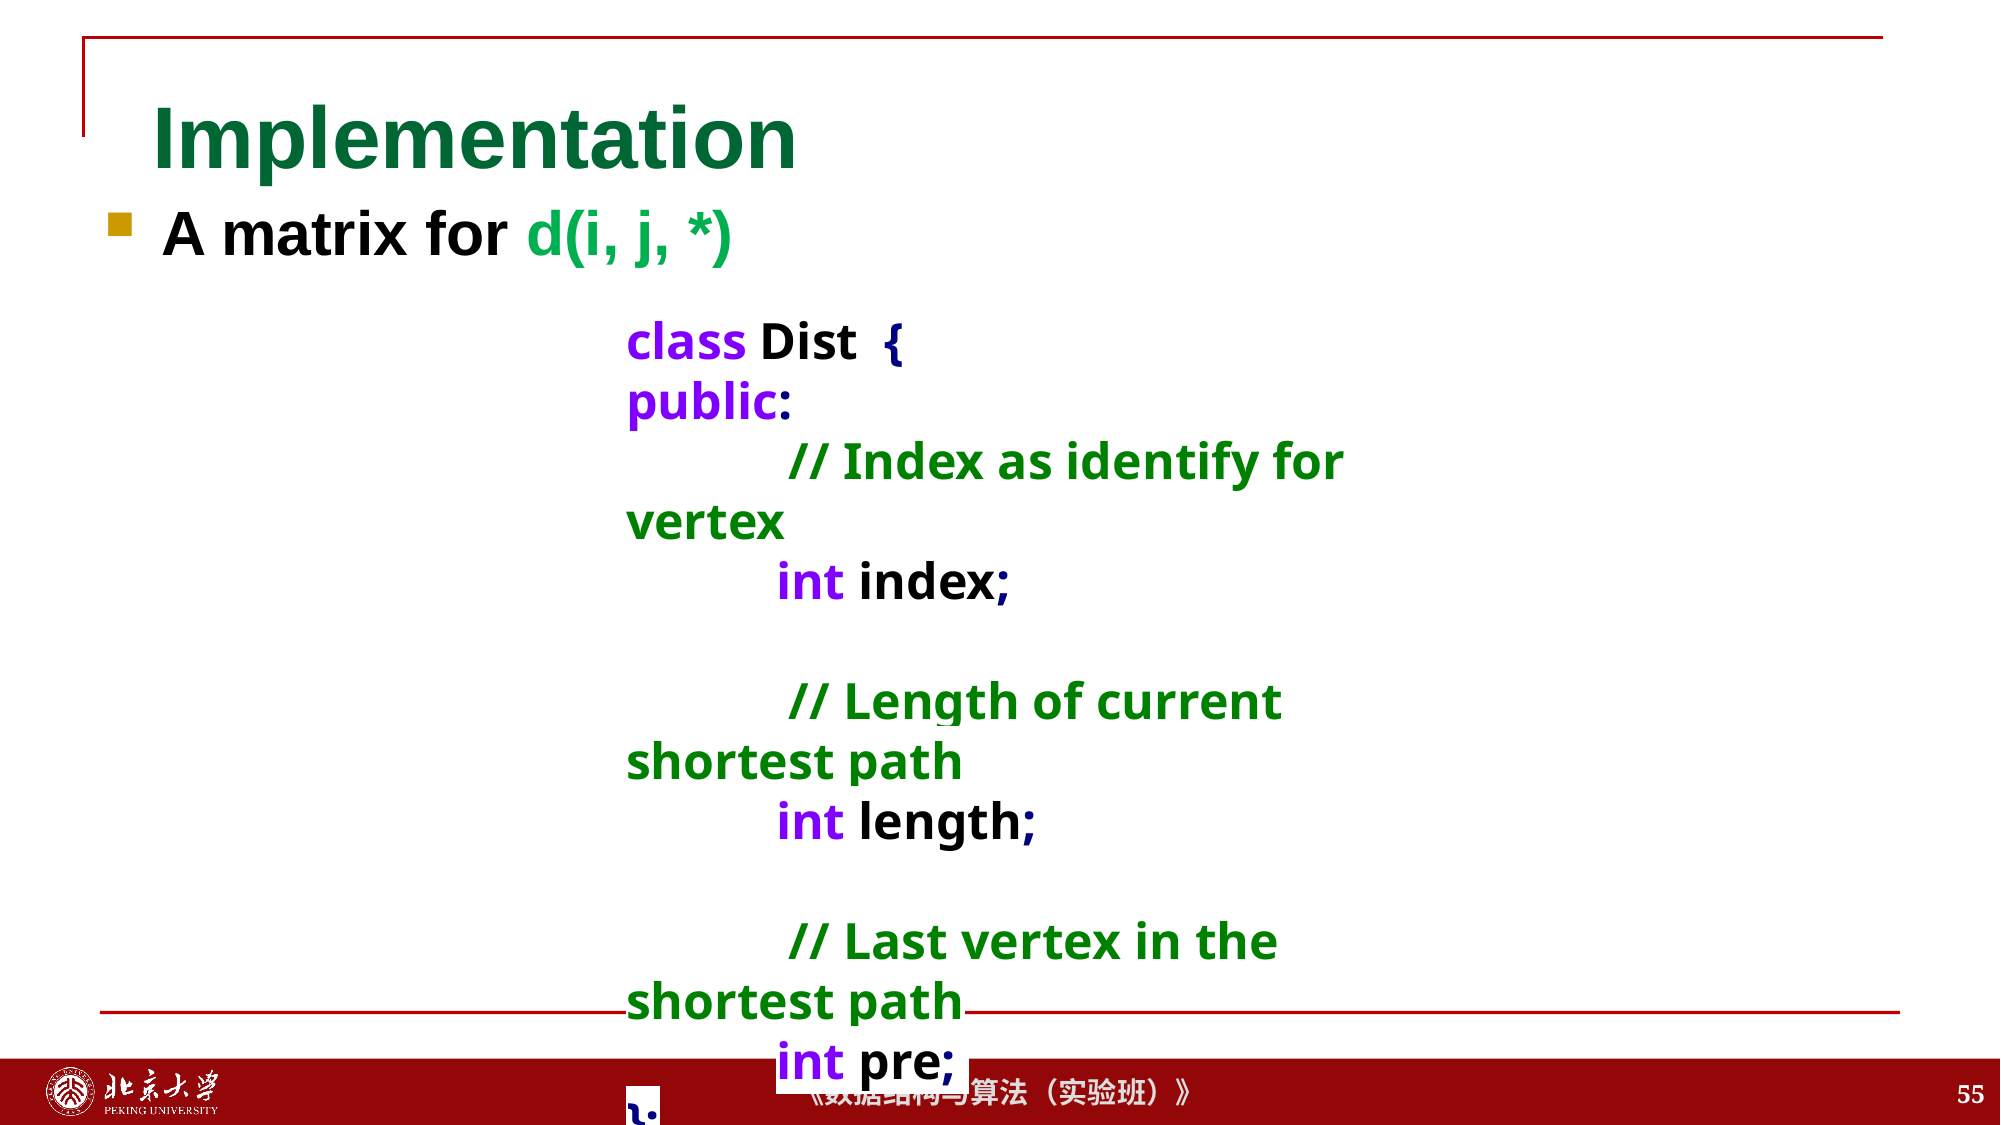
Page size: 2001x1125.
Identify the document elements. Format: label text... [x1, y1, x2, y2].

text_box class Dist { public: // Index as identify for vertex int index; // Length of current shortest path int length; // Last vertex in the shortest path int pre; }; [611, 302, 1471, 823]
title Implementation [137, 59, 1863, 185]
picture [46, 1067, 218, 1116]
list A matrix for d(i, j, *) [89, 185, 1890, 280]
slide_number 55 [1550, 1065, 2000, 1125]
